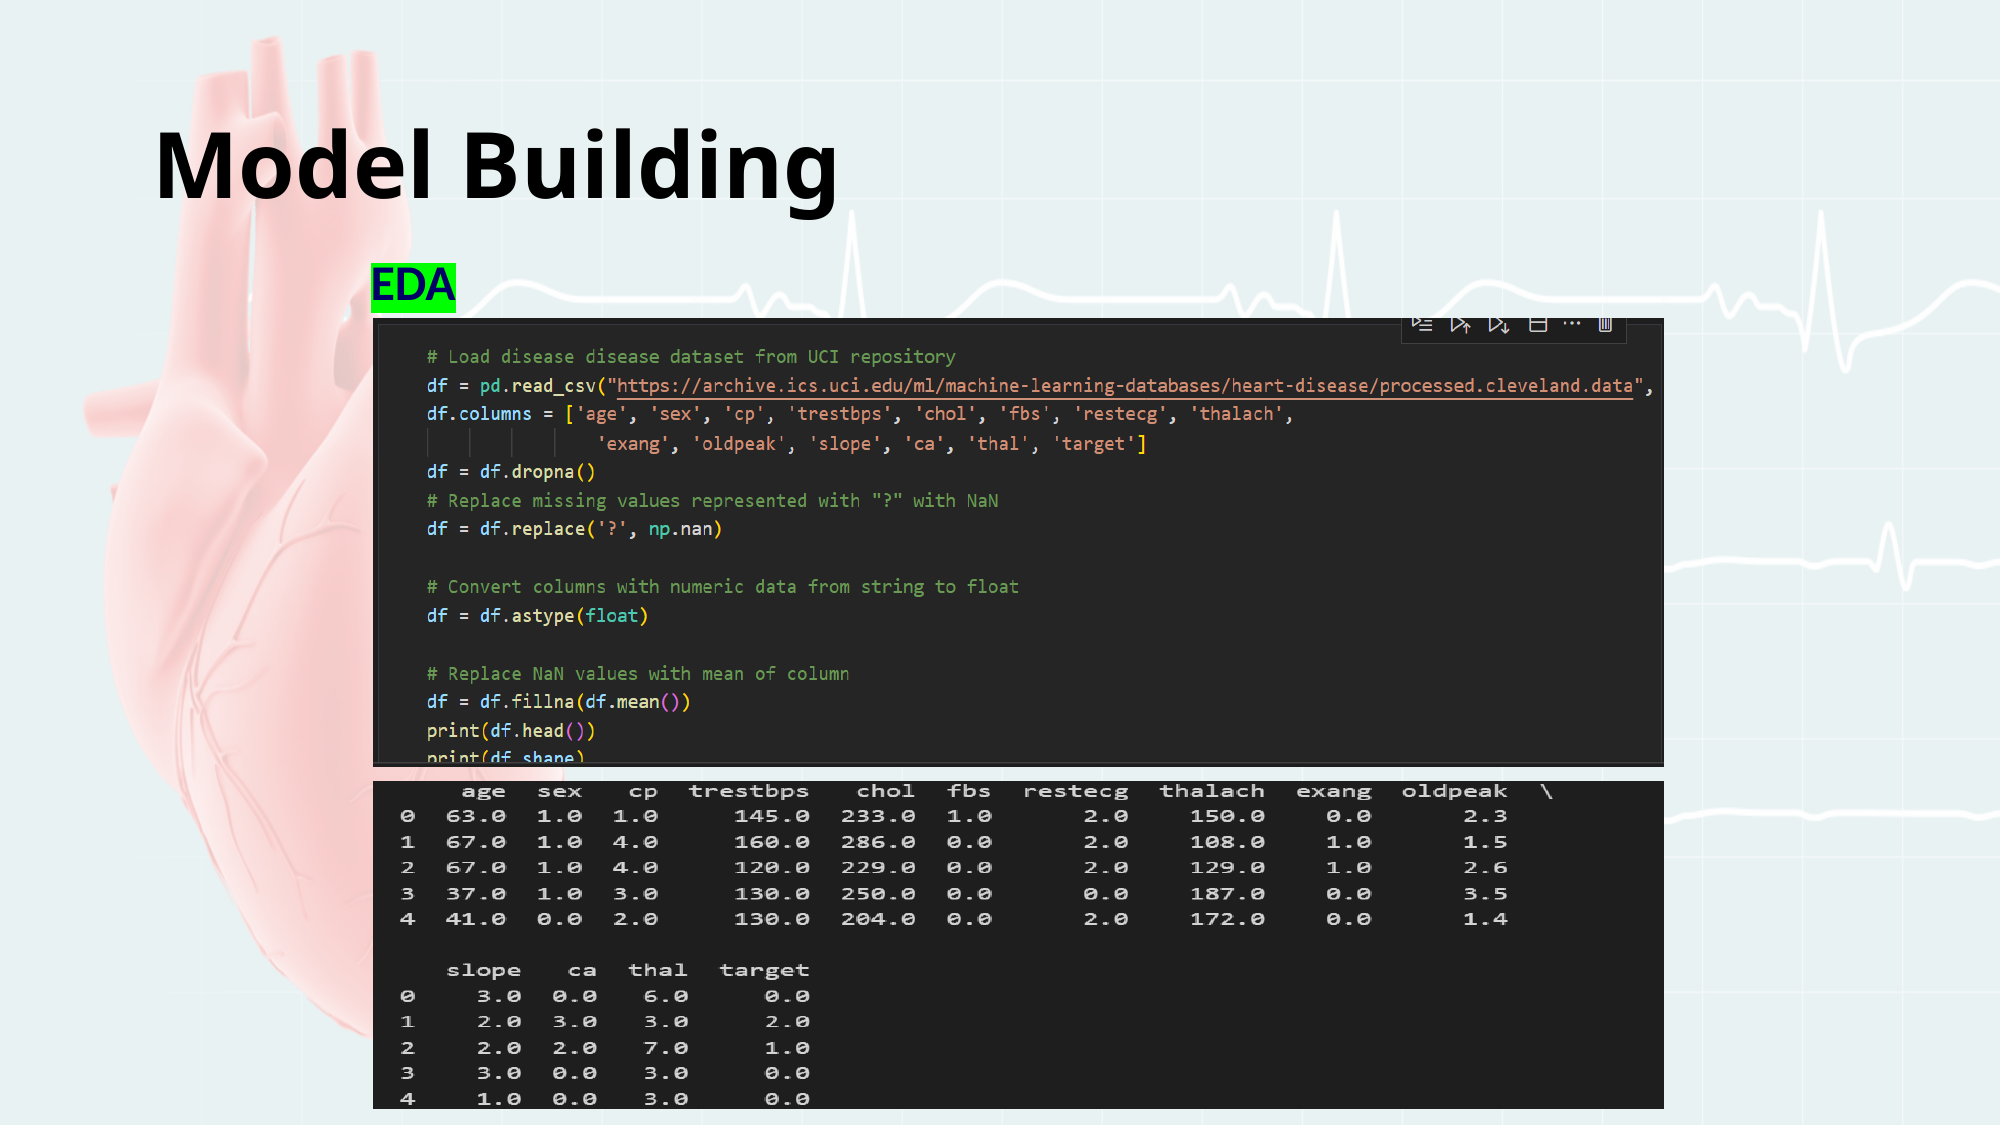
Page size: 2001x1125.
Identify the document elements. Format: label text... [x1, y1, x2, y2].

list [373, 318, 1664, 767]
picture [373, 781, 1664, 1109]
title Model Building [137, 59, 1863, 278]
text_box EDA [355, 242, 488, 318]
